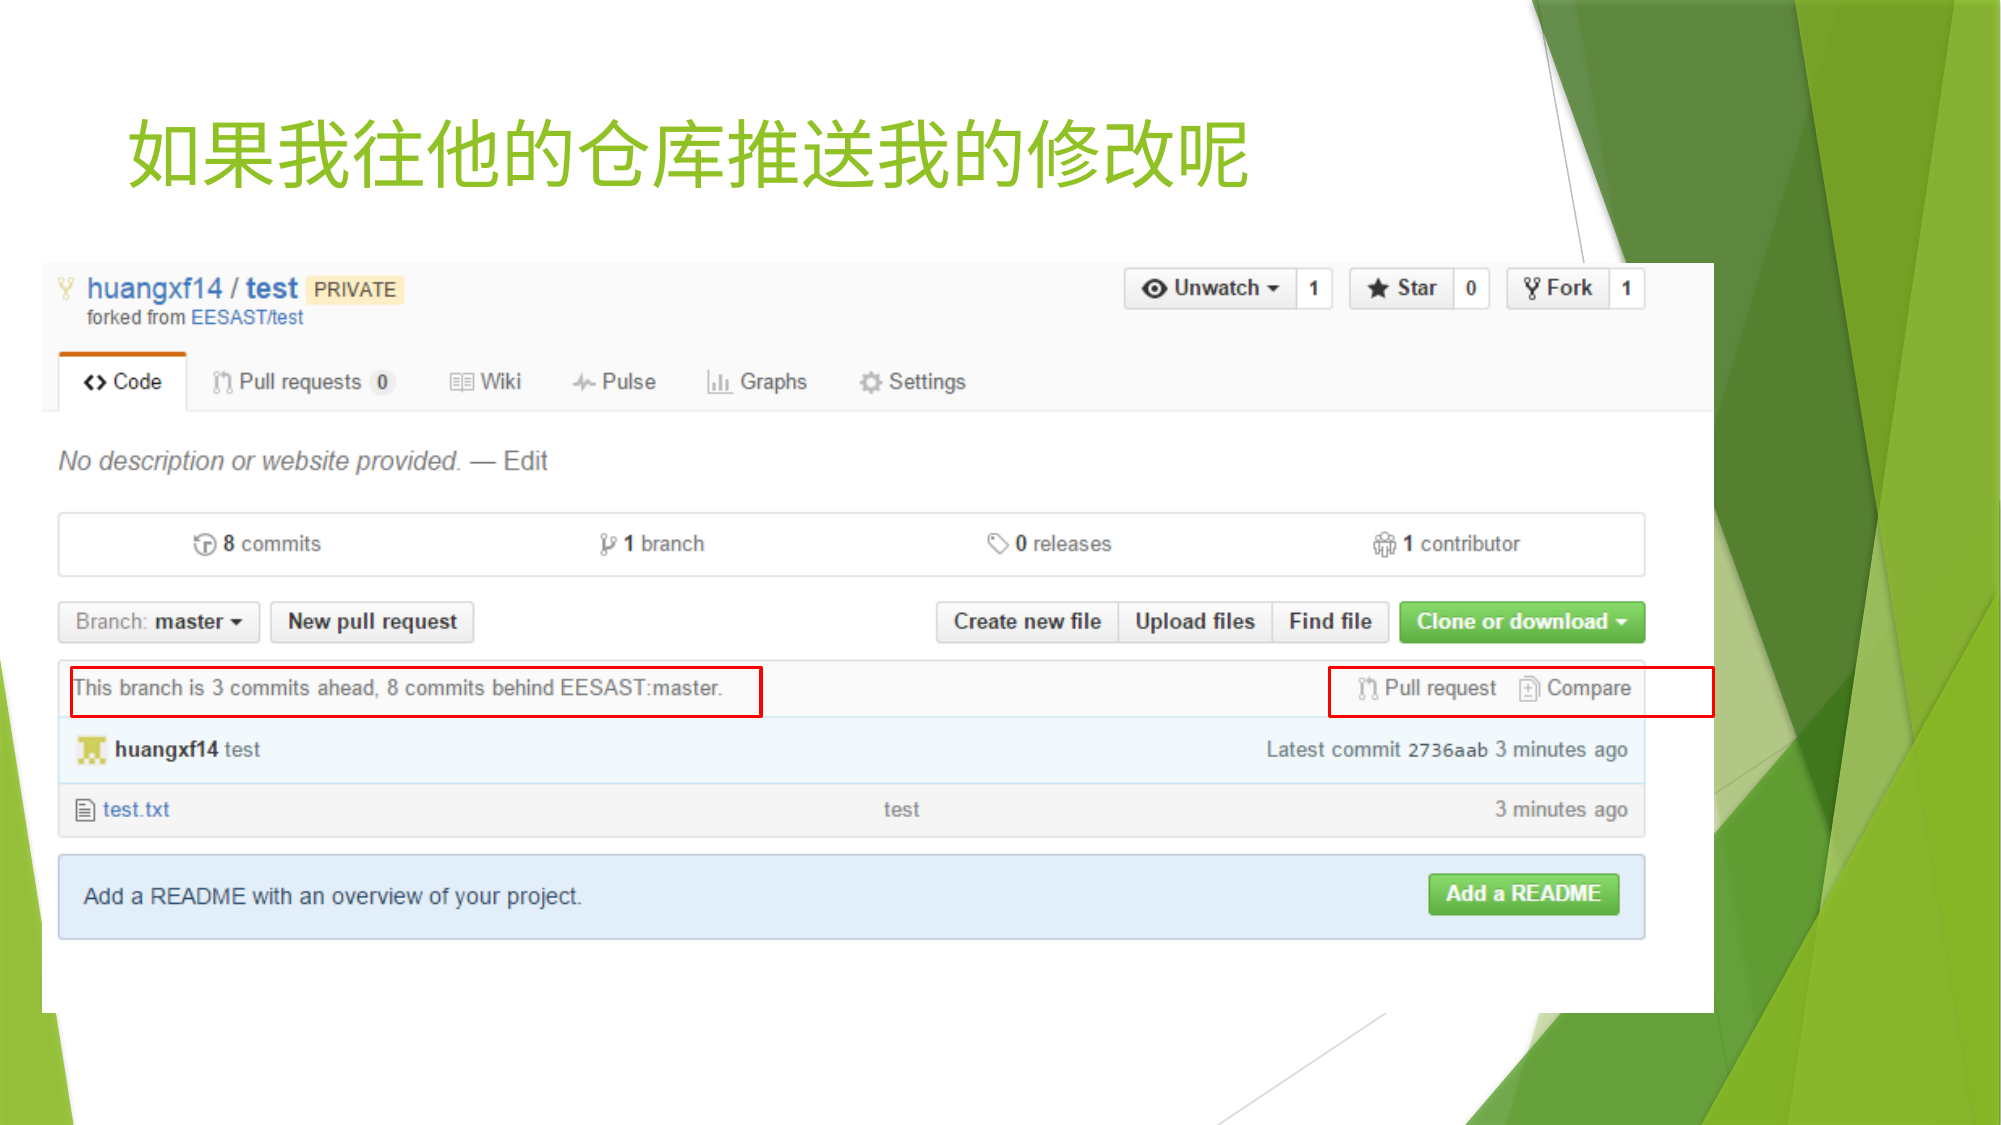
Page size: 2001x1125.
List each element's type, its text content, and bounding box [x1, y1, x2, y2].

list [41, 262, 1714, 1014]
title 如果我往他的仓库推送我的修改呢 [111, 99, 1522, 262]
